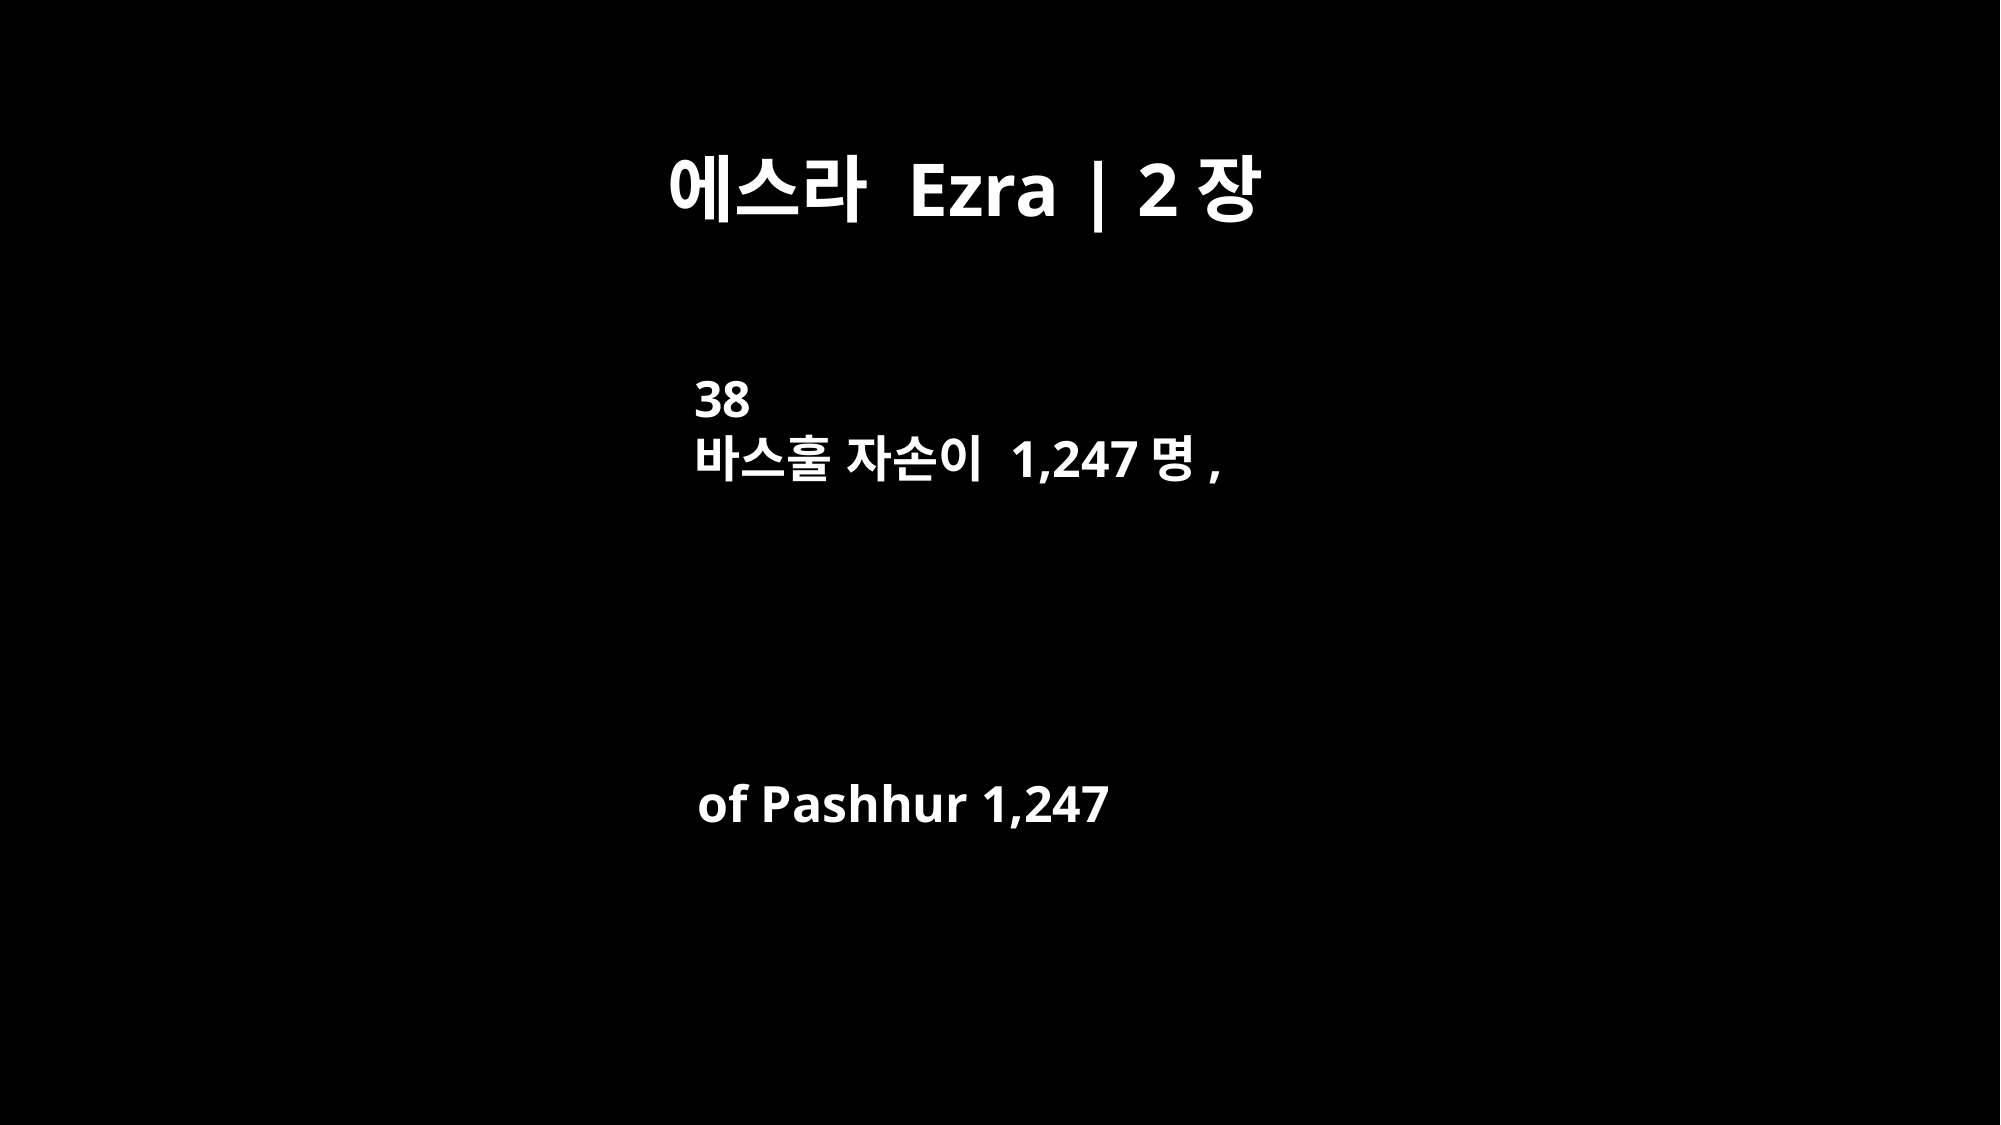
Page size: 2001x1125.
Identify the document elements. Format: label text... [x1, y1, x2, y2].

text_box 38 바스훌 자손이 1,247명, [679, 359, 1238, 495]
text_box of Pashhur 1,247 [682, 764, 1125, 840]
text_box 에스라 Ezra | 2장 [652, 136, 1280, 239]
